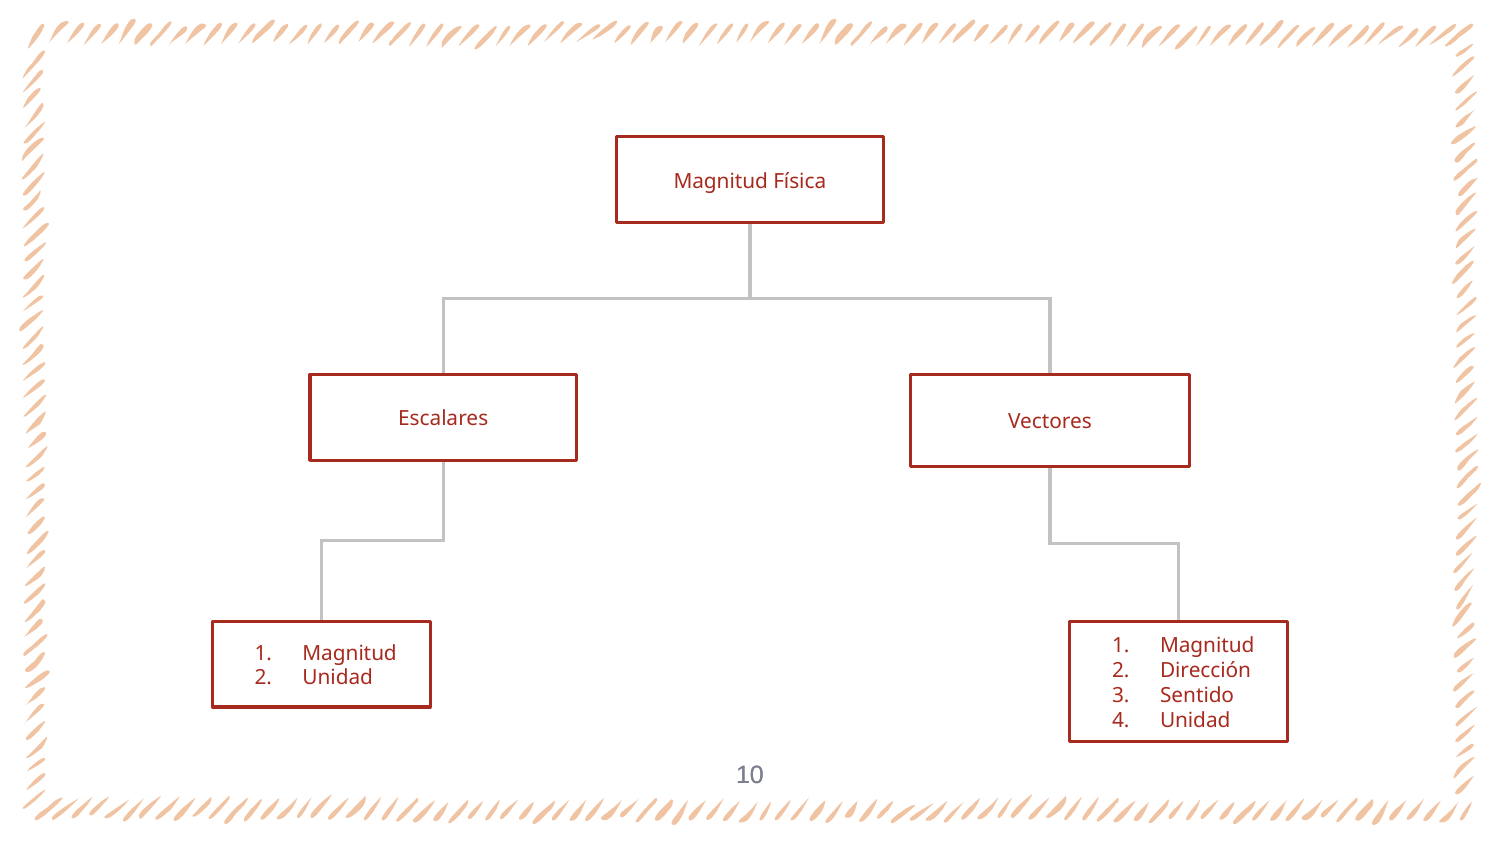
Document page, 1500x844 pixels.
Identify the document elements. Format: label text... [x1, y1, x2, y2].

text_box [1036, 479, 1192, 609]
text_box Magnitud Física [616, 136, 884, 223]
text_box Vectores [910, 374, 1190, 467]
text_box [823, 148, 977, 449]
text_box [520, 144, 673, 453]
text_box Magnitud Unidad [212, 621, 431, 708]
slide_number ‹#› [0, 741, 1500, 807]
text_box Escalares [310, 374, 522, 461]
text_box Magnitud Dirección Sentido Unidad [1069, 621, 1288, 742]
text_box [301, 479, 463, 602]
